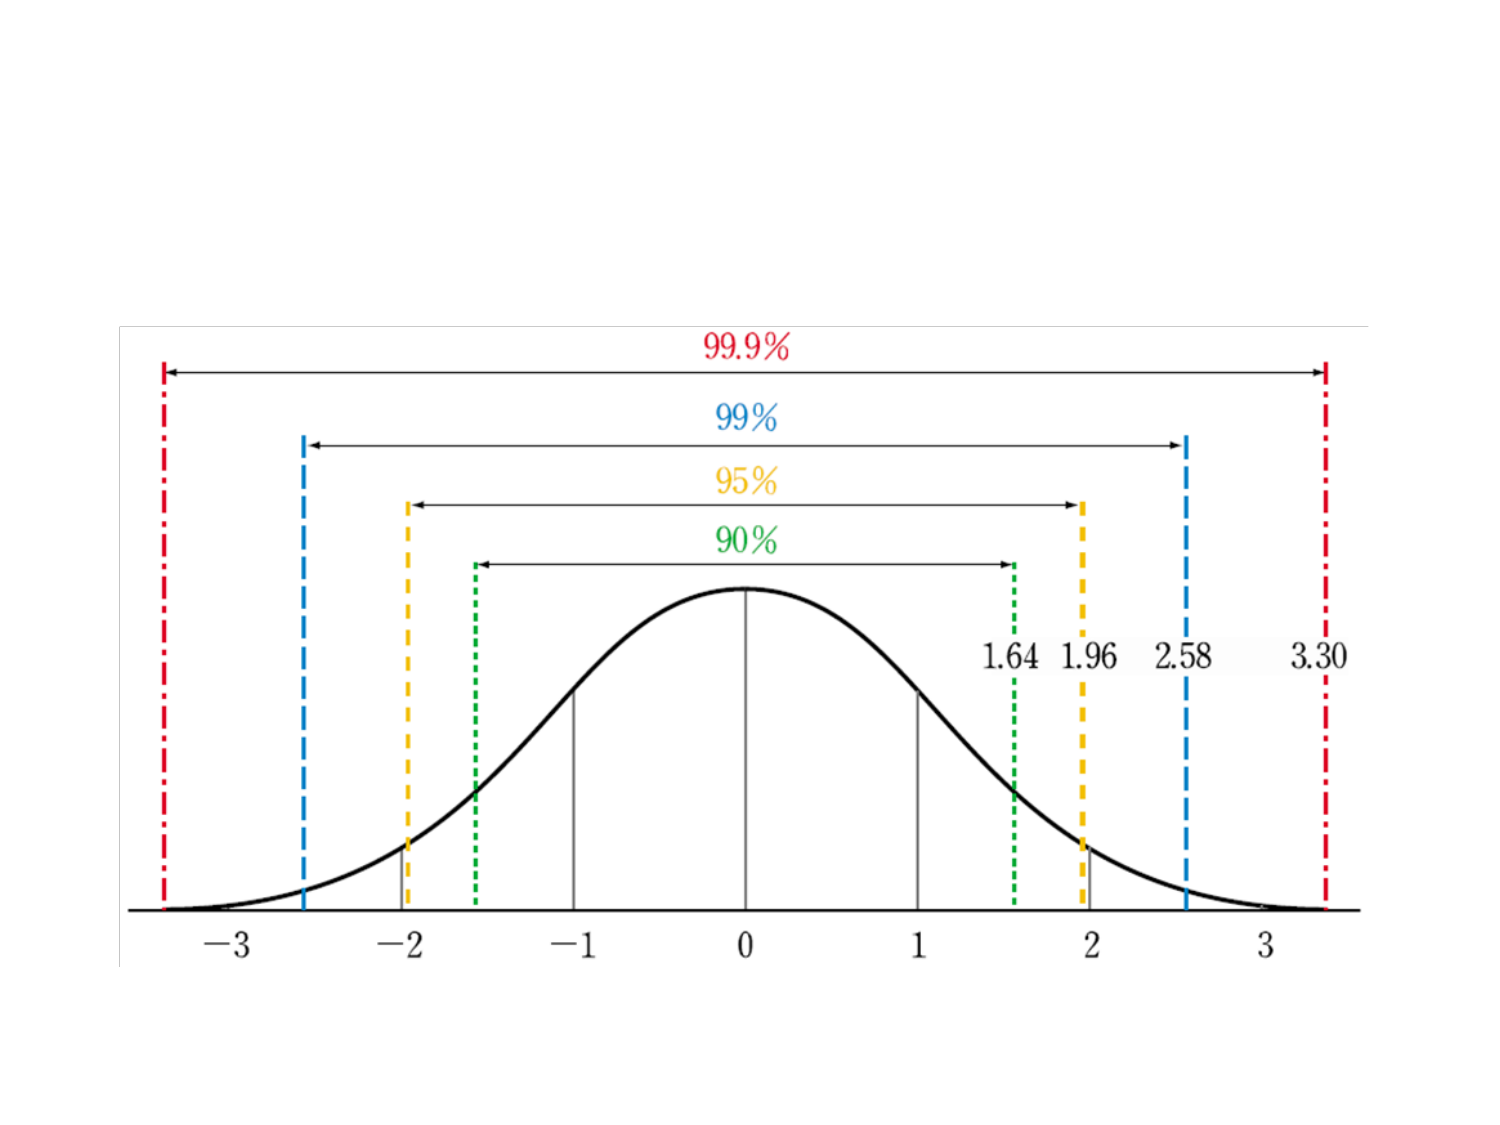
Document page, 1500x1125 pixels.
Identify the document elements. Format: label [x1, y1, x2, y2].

picture [64, 266, 1369, 967]
